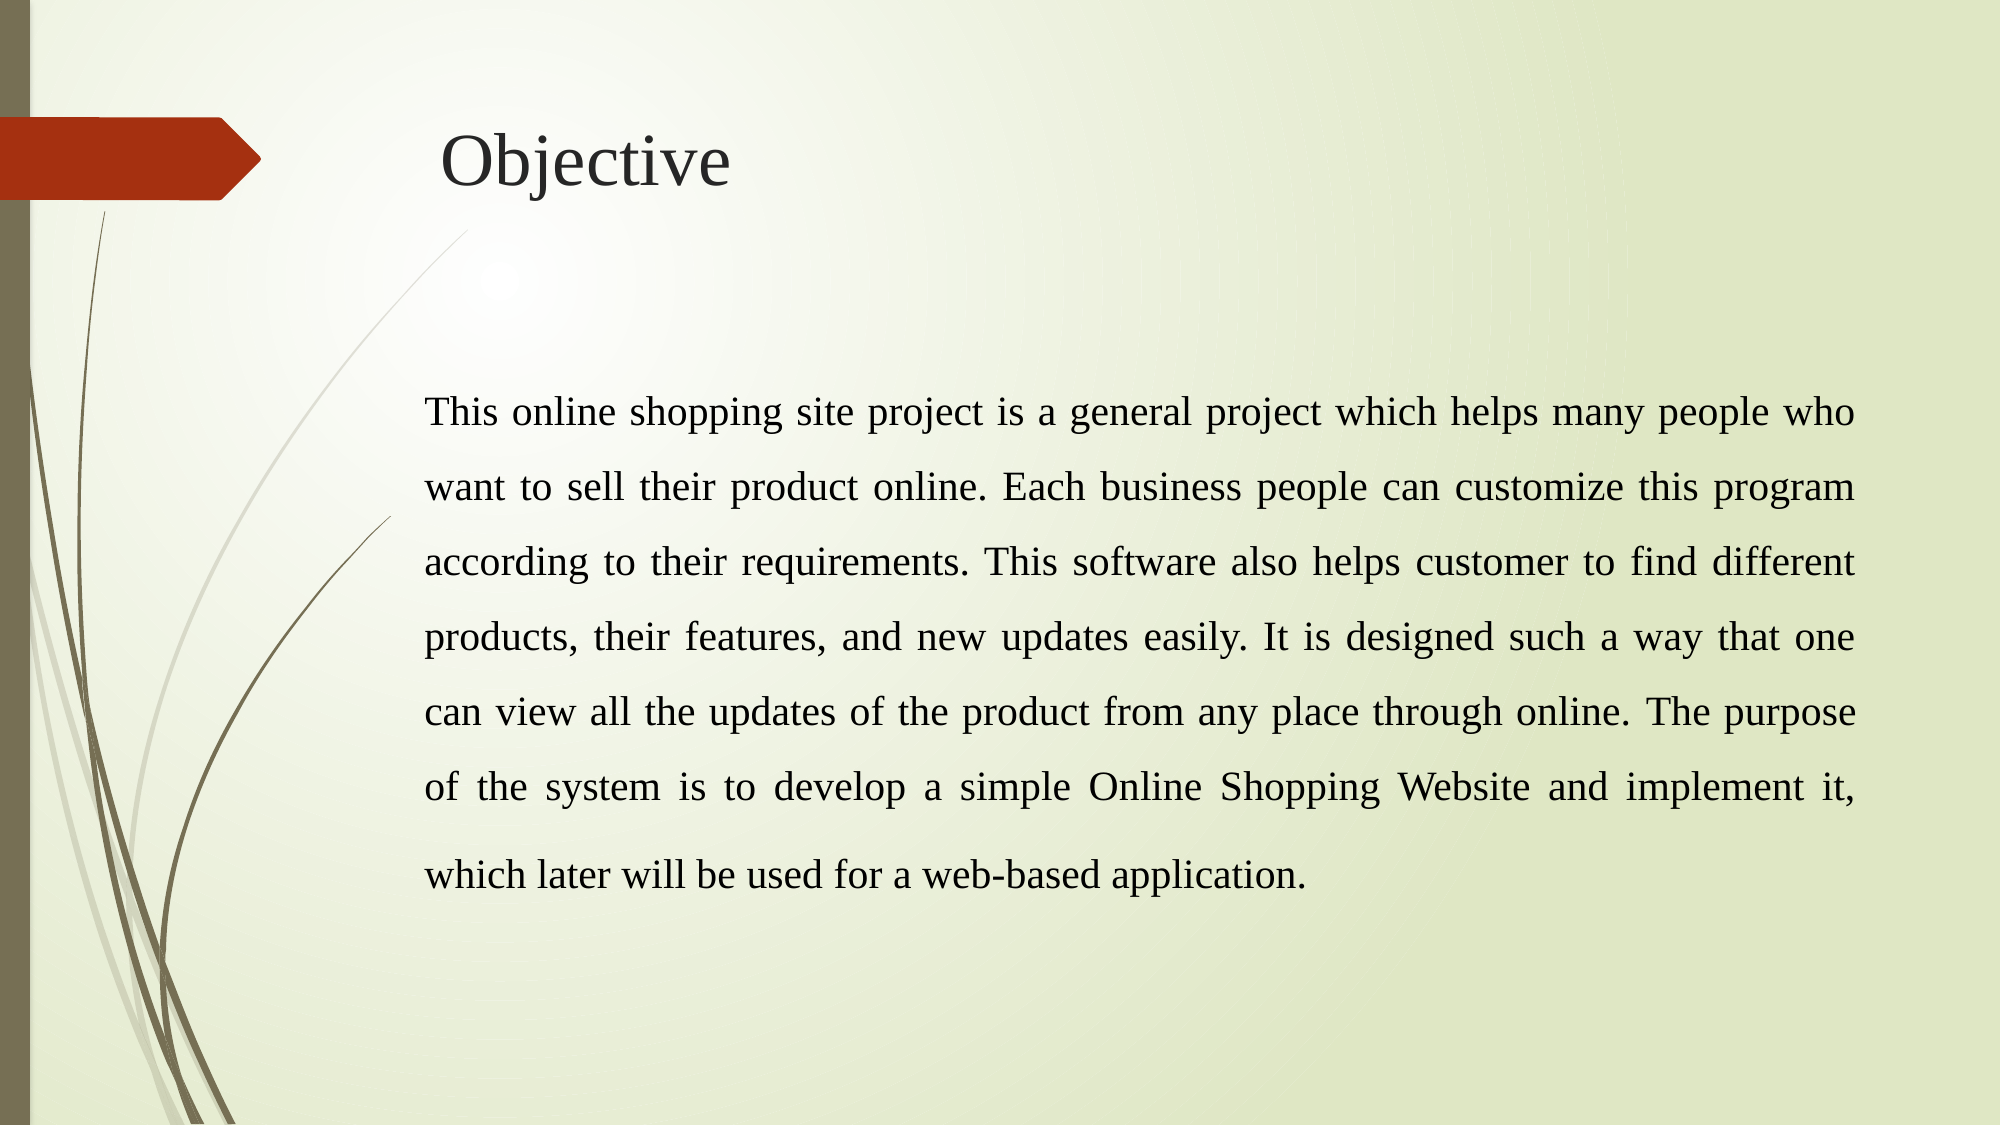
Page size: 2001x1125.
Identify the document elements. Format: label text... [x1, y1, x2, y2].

text_box This online shopping site project is a general project which helps many people who want to sell their product online. Each business people can customize this program according to their requirements. This software also helps customer to find different products, their features, and new updates easily. It is designed such a way that one can view all the updates of the product from any place through online. The purpose of the system is to develop a simple Online Shopping Website and implement it, which later will be used for a web-based application. [409, 350, 1872, 956]
title Objective [425, 102, 1888, 273]
